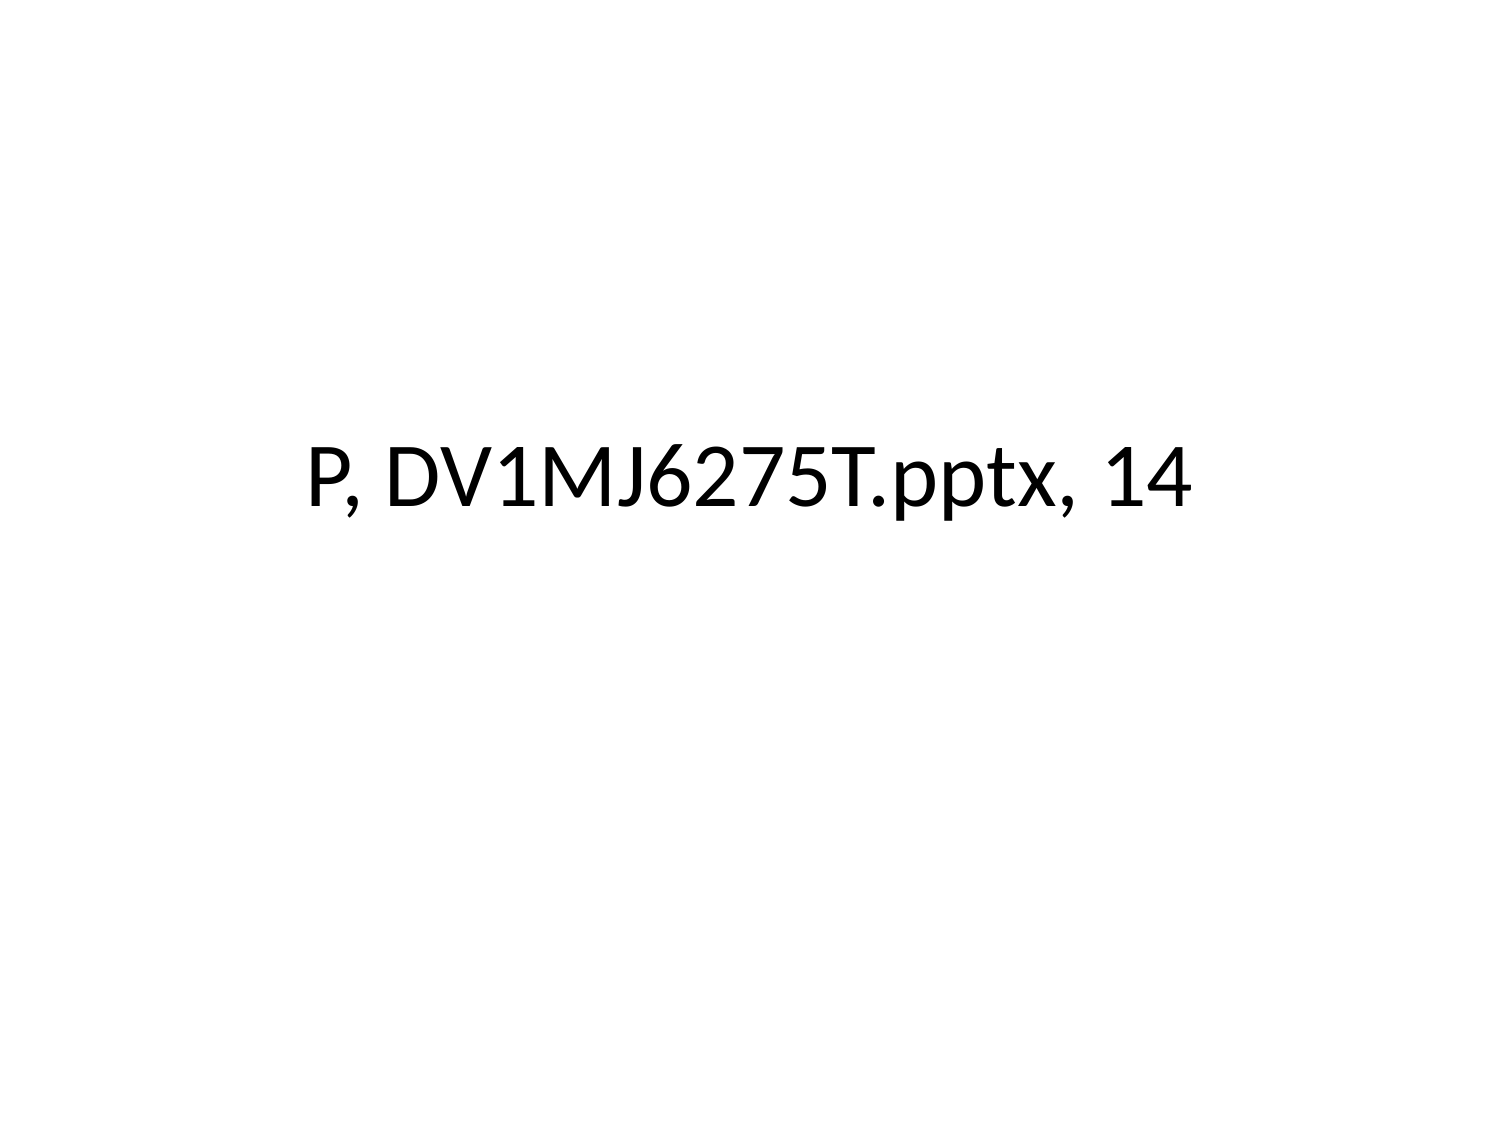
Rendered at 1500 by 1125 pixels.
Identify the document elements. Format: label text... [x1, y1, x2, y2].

title P, DV1MJ6275T.pptx, 14 [112, 349, 1388, 591]
